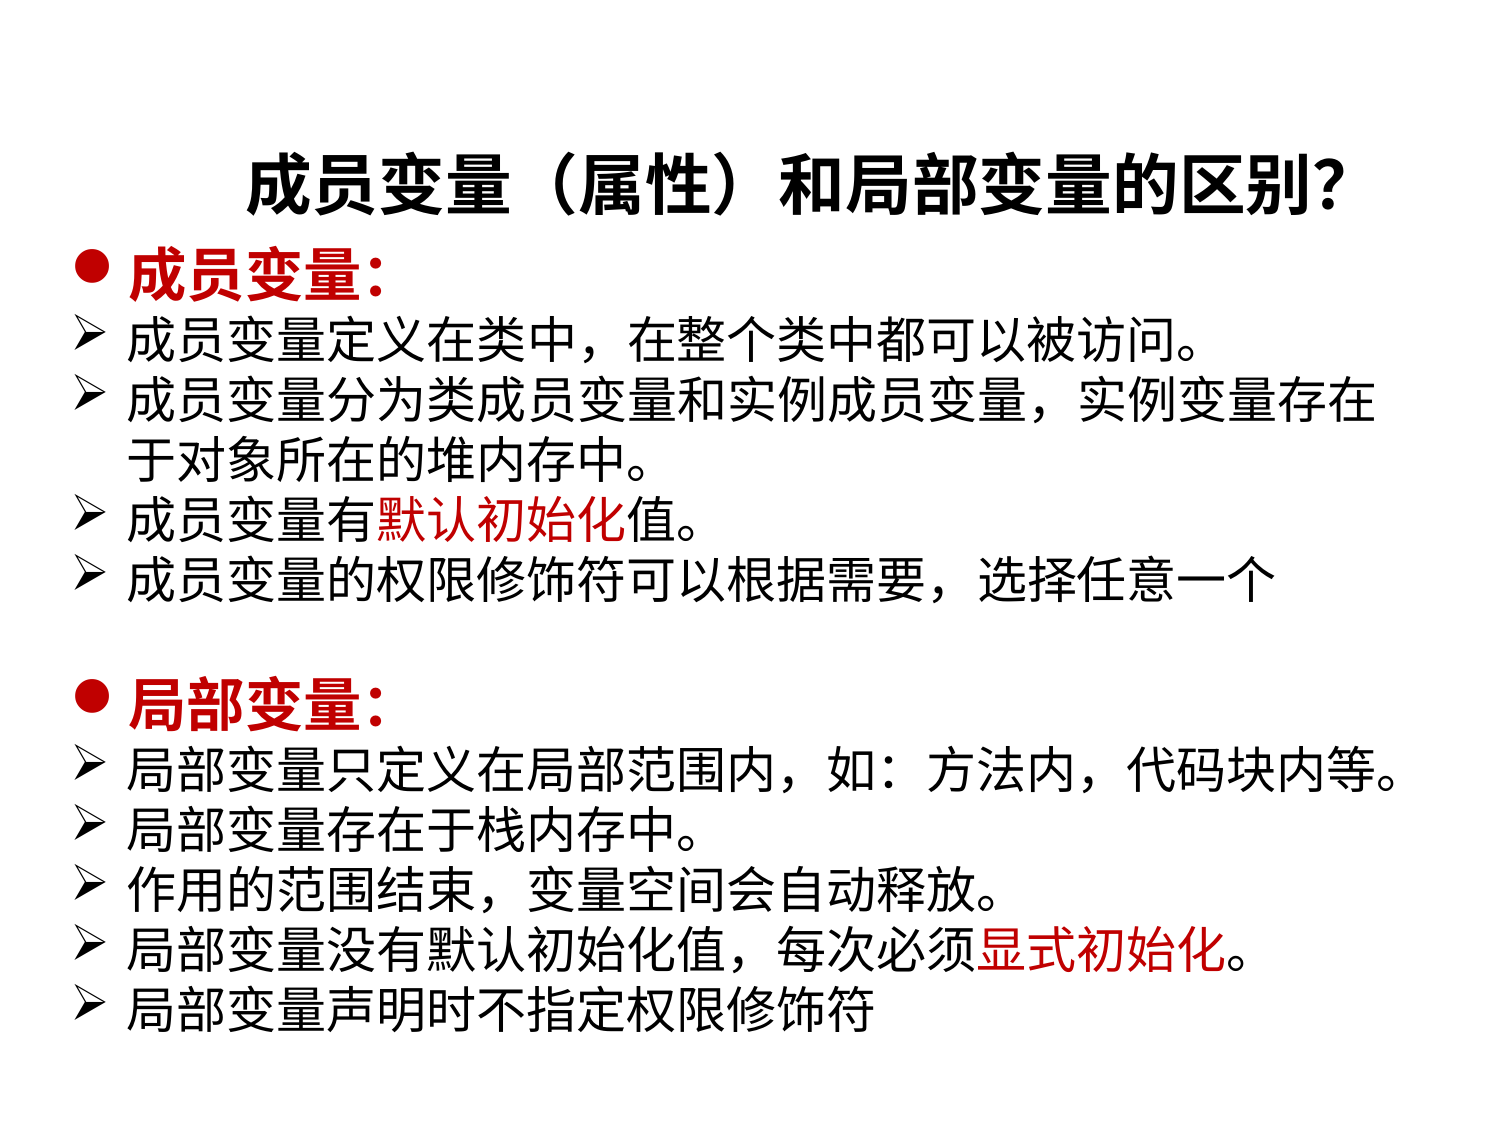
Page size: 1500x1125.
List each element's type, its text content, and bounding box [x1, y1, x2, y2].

text_box 成员变量（属性）和局部变量的区别？ [230, 135, 1376, 230]
text_box 成员变量： 成员变量定义在类中，在整个类中都可以被访问。 成员变量分为类成员变量和实例成员变量，实例变量存在于对象所在的堆内存中。 成员变量有默认初始化值。 成员变量的权限修饰符可以根据需要，选择任意一个 局部变量： 局部变量只定义在局部范围内，如：方法内，代码块内等。 局部变量存在于栈内存中。 作用的范围结束，变量空间会自动释放。 局部变量没有默认初始化值，每次必须显式初始化。 局部变量声明时不指定权限修饰符 [55, 231, 1427, 1046]
